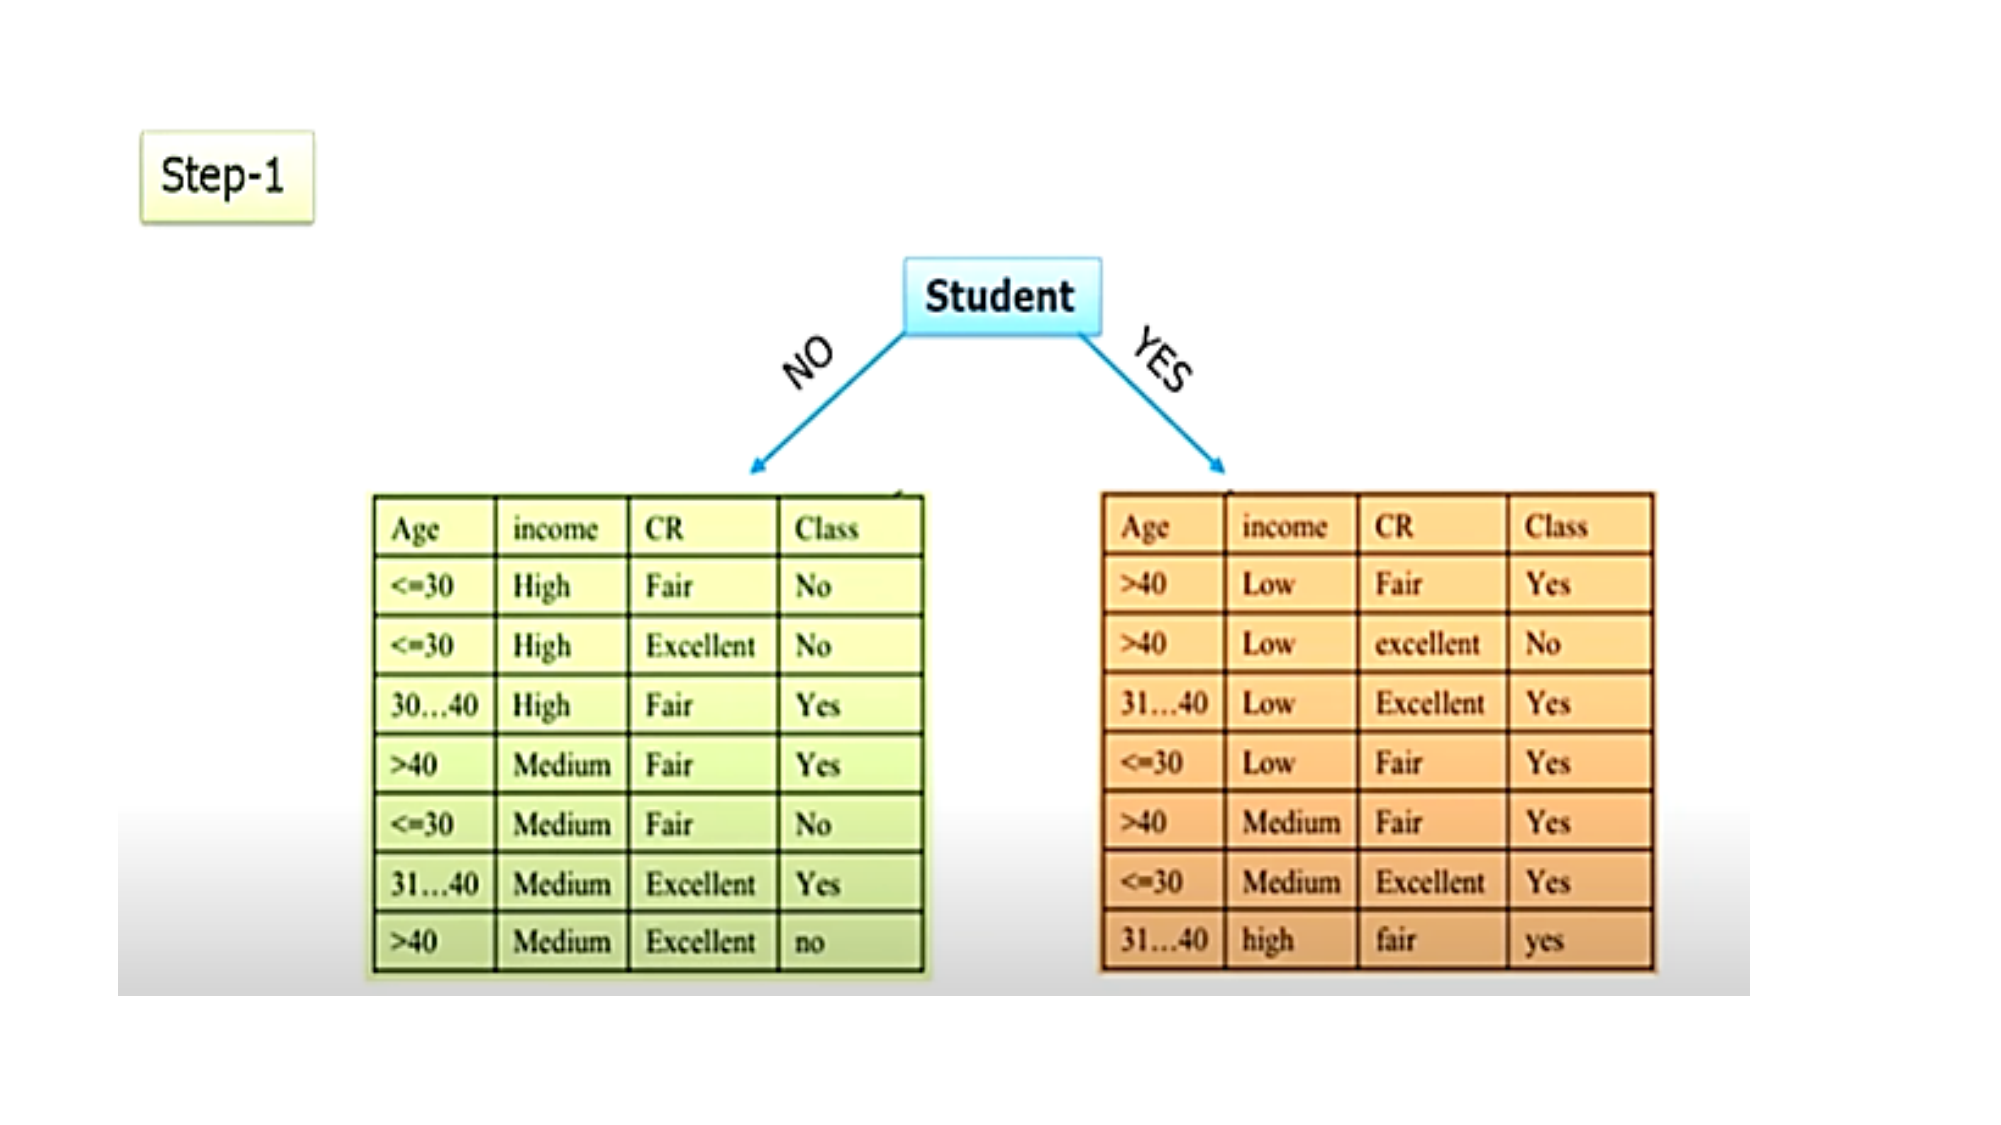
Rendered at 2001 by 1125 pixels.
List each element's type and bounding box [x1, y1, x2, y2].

picture [118, 111, 1750, 996]
